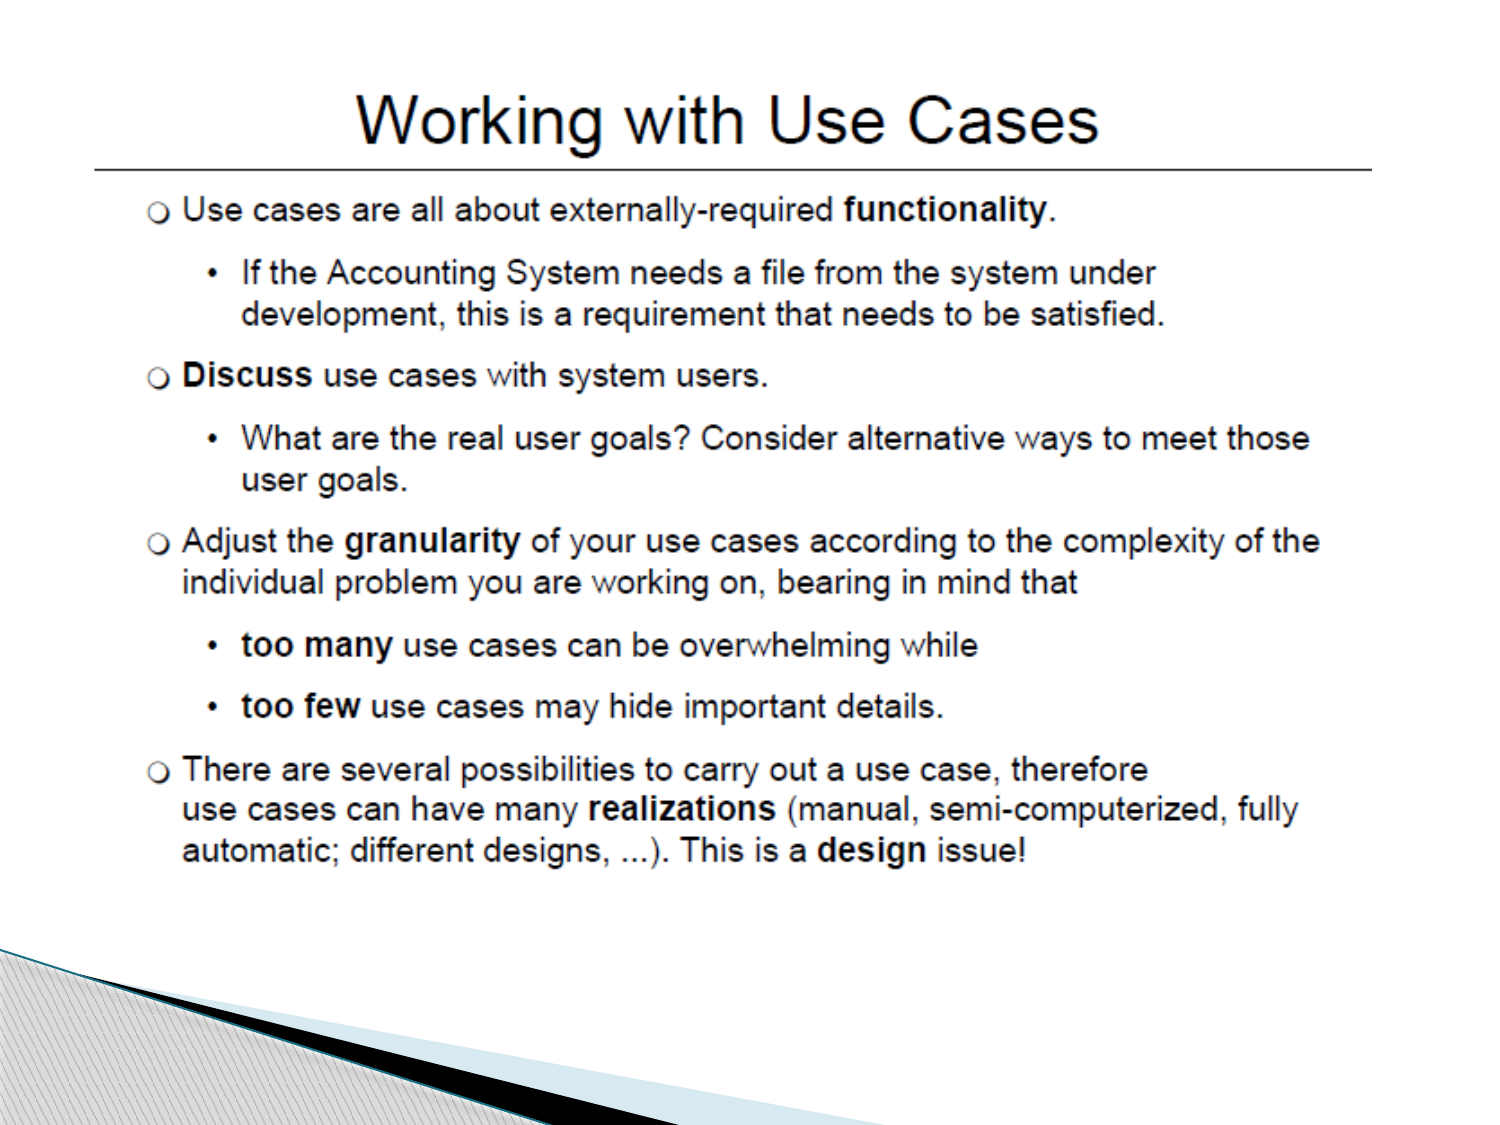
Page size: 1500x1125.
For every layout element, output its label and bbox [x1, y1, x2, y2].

picture [74, 74, 1372, 963]
